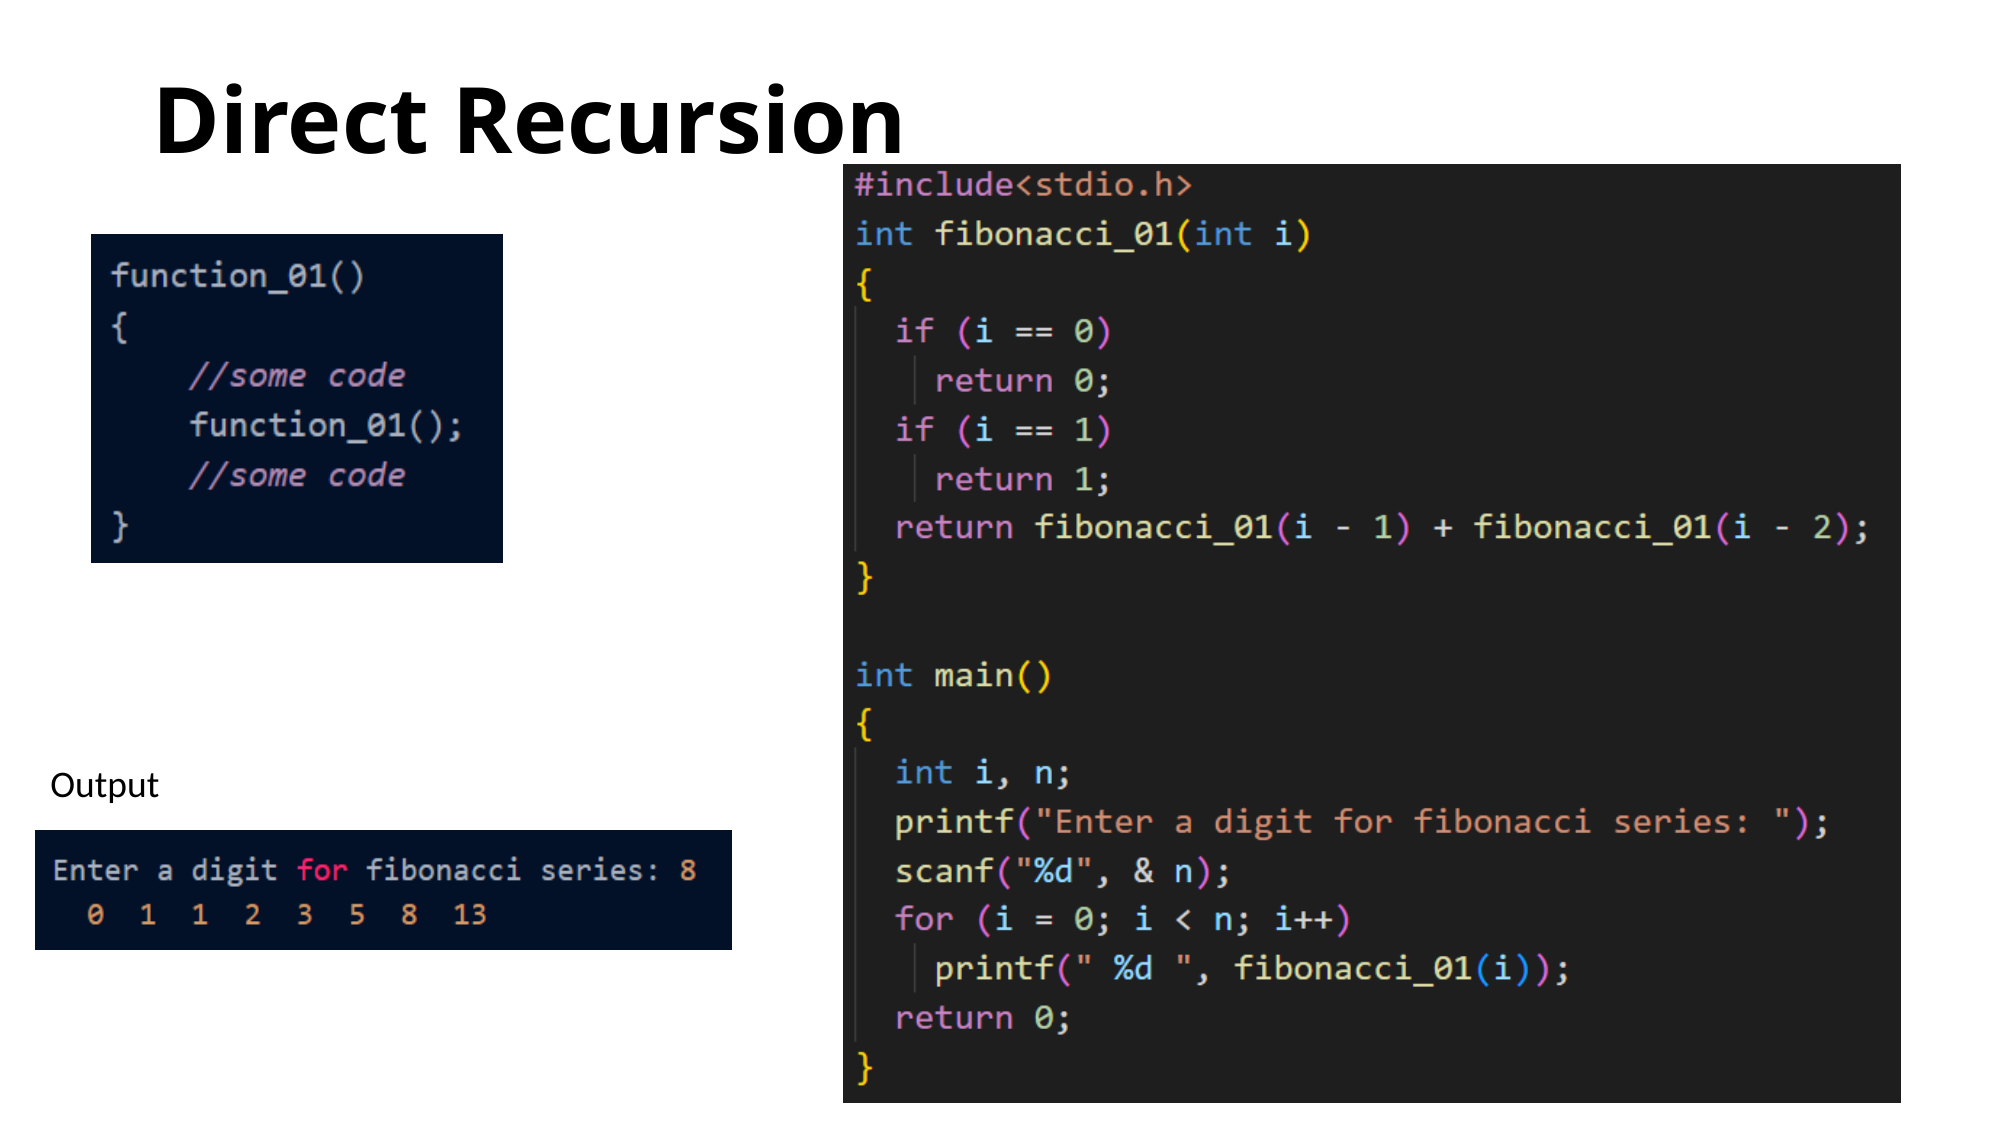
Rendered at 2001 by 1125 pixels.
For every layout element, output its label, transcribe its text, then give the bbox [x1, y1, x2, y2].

picture [91, 234, 503, 563]
title Direct Recursion [137, 59, 1863, 188]
picture [843, 164, 1901, 1103]
text_box Output [35, 752, 336, 813]
picture [35, 830, 732, 950]
